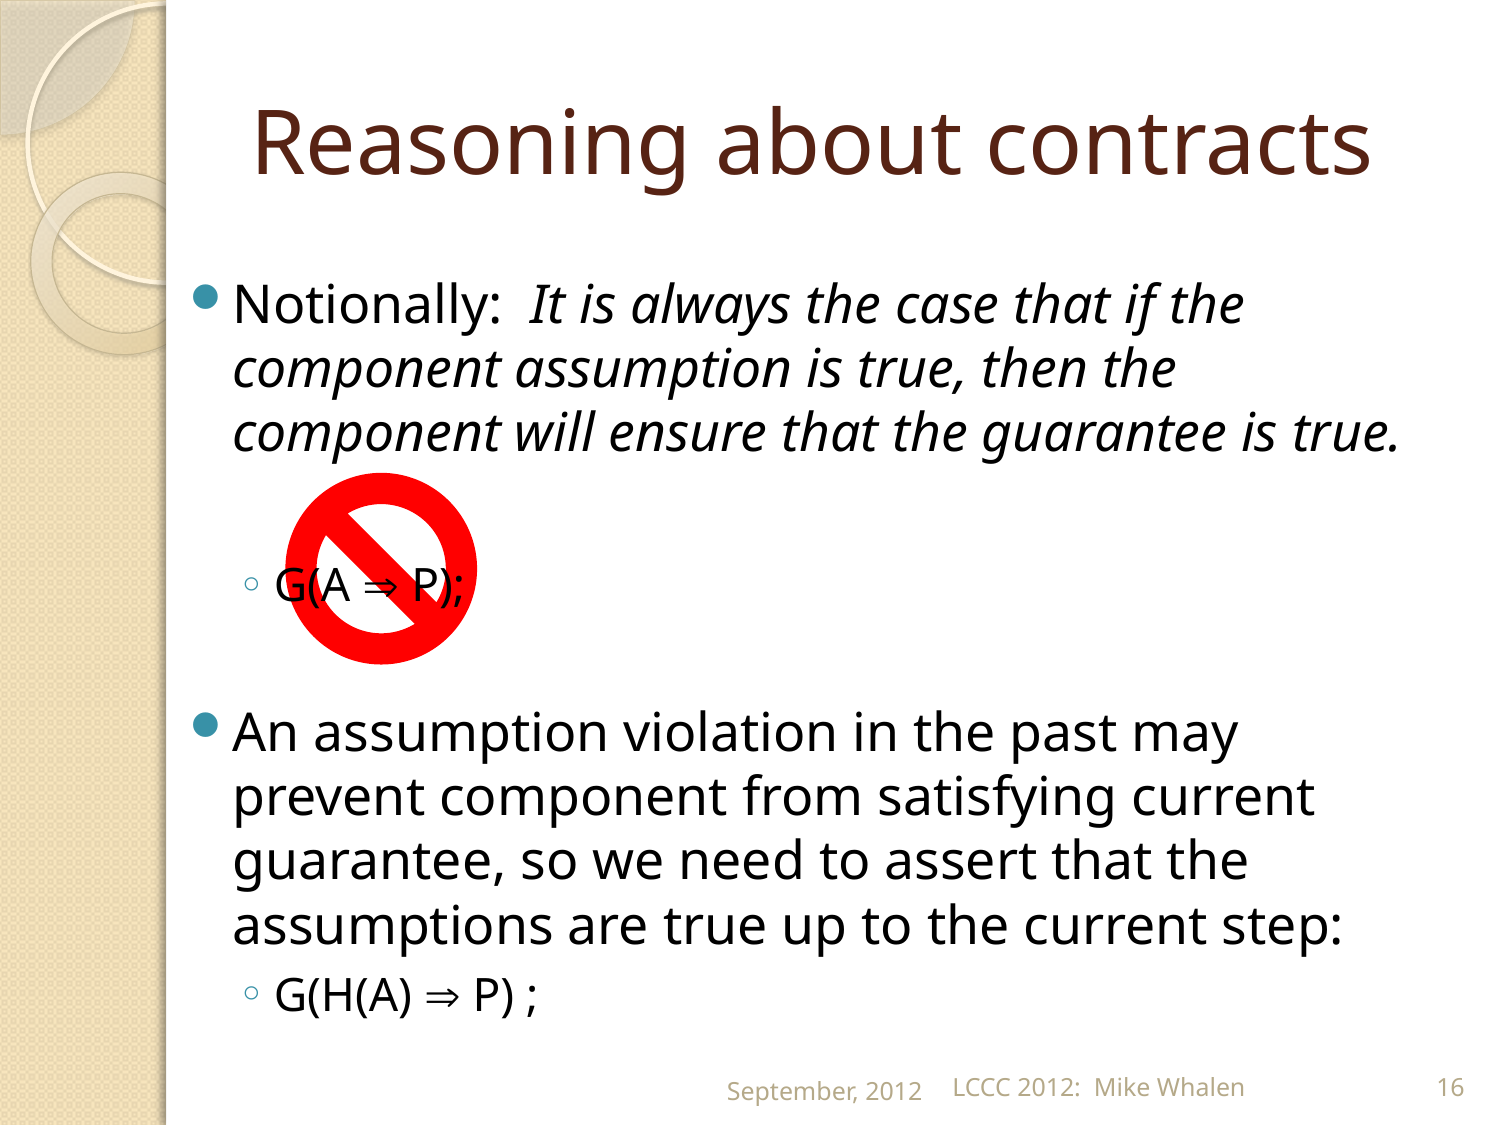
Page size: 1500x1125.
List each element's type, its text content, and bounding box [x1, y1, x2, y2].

list Notionally: It is always the case that if the component assumption is true, then the component will ensure that the guarantee is true. G(A  P); An assumption violation in the past may prevent component from satisfying current guarantee, so we need to assert that the assumptions are true up to the current step: G(H(A)  P) ; [162, 262, 1425, 1050]
title Reasoning about contracts [235, 45, 1466, 233]
slide_number 16 [1413, 1034, 1488, 1113]
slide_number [587, 1034, 937, 1113]
footer LCCC 2012: Mike Whalen [937, 1034, 1413, 1113]
